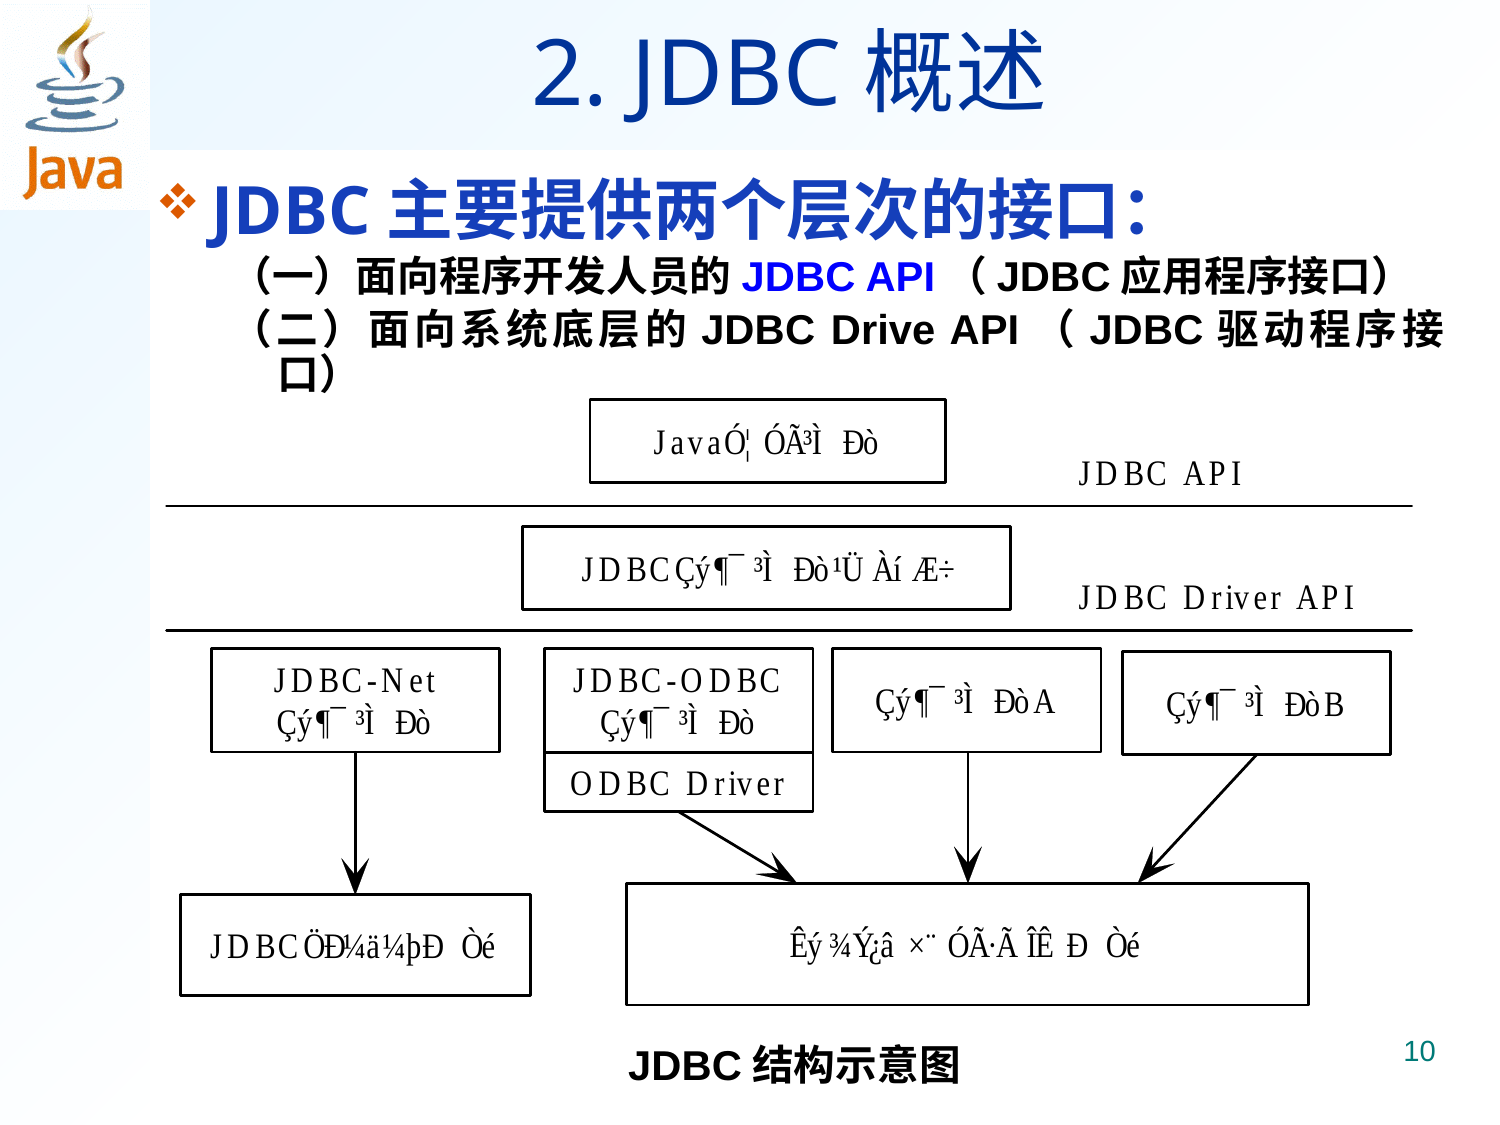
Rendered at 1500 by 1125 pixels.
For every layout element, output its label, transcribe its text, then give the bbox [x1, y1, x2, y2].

list JDBC主要提供两个层次的接口： （一）面向程序开发人员的JDBC API（JDBC应用程序接口） （二）面向系统底层的JDBC Drive API（JDBC驱动程序接口） [140, 175, 1459, 386]
picture [0, 0, 150, 210]
title 2. JDBC概述 [249, 0, 1413, 138]
text_box JDBC结构示意图 [613, 1031, 976, 1097]
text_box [152, 386, 1426, 1019]
